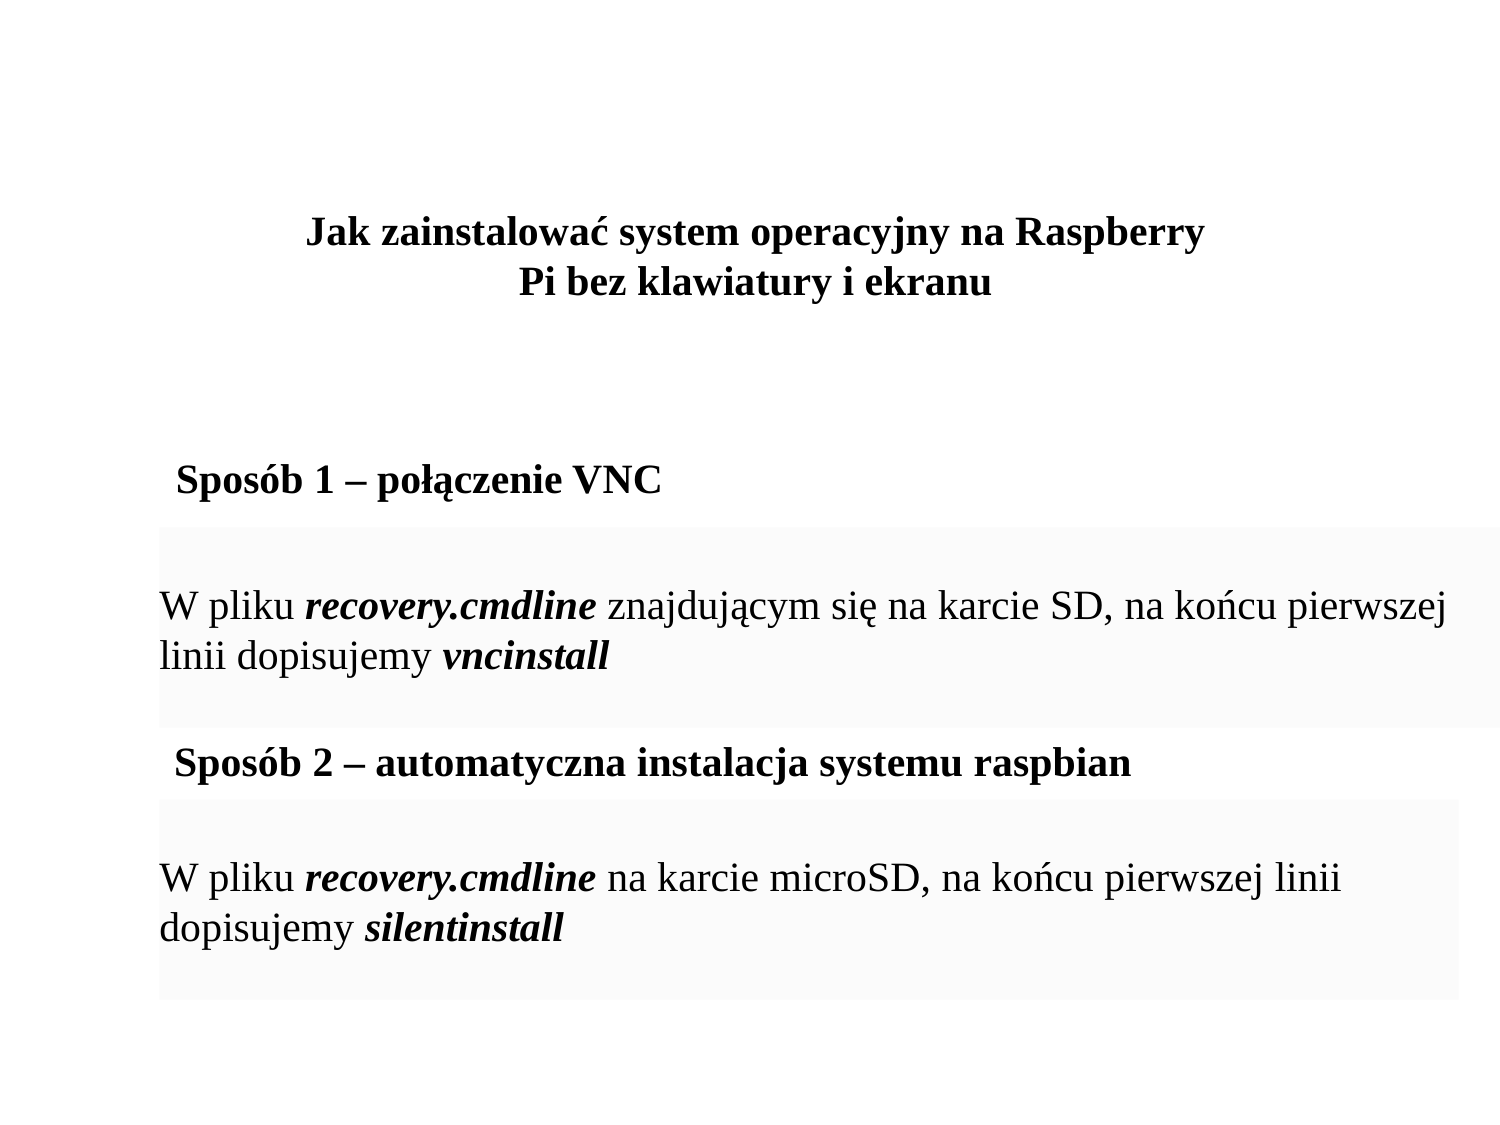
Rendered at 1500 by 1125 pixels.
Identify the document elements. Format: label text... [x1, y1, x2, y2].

text_box Sposób 2 – automatyczna instalacja systemu raspbian [159, 727, 1459, 793]
text_box Sposób 1 – połączenie VNC [160, 444, 679, 510]
text_box W pliku recovery.cmdline na karcie microSD, na końcu pierwszej linii dopisujemy silentinstall [159, 799, 1459, 1000]
text_box Jak zainstalować system operacyjny na Raspberry Pi bez klawiatury i ekranu [277, 196, 1235, 311]
text_box W pliku recovery.cmdline znajdującym się na karcie SD, na końcu pierwszej linii dopisujemy vncinstall [159, 527, 1500, 728]
